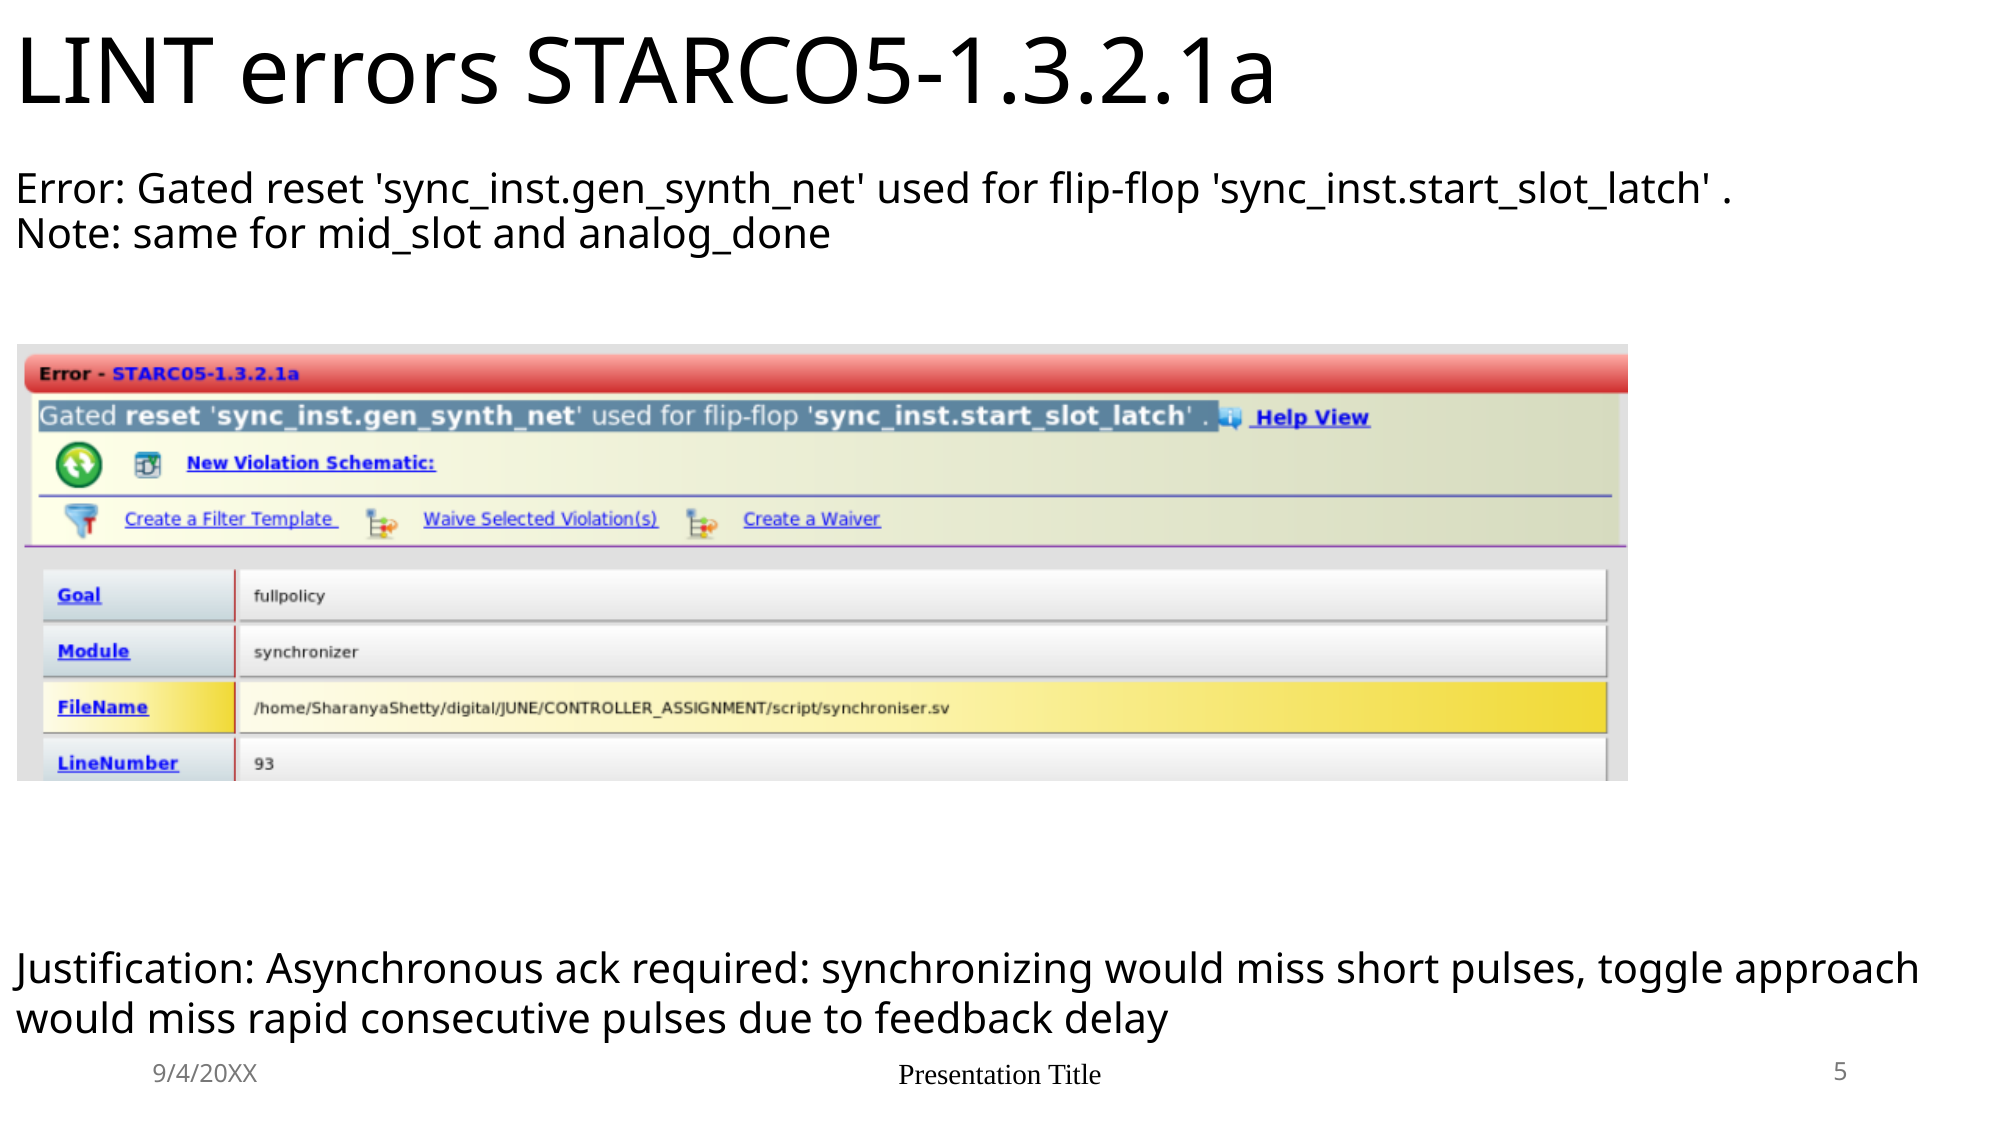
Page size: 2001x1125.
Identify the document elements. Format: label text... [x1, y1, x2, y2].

slide_number 5 [1412, 1050, 1863, 1103]
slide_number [137, 1050, 588, 1103]
title LINT errors STARCO5-1.3.2.1a [0, 0, 1668, 126]
text_box Justification: Asynchronous ack required: synchronizing would miss short pulses, toggle approach would miss rapid consecutive pulses due to feedback delay [0, 934, 1983, 1050]
text_box Error: Gated reset 'sync_inst.gen_synth_net' used for flip-flop 'sync_inst.start_slot_latch' . Note: same for mid_slot and analog_done [0, 126, 1882, 299]
picture [17, 343, 1628, 781]
footer Presentation Title [662, 1050, 1338, 1103]
